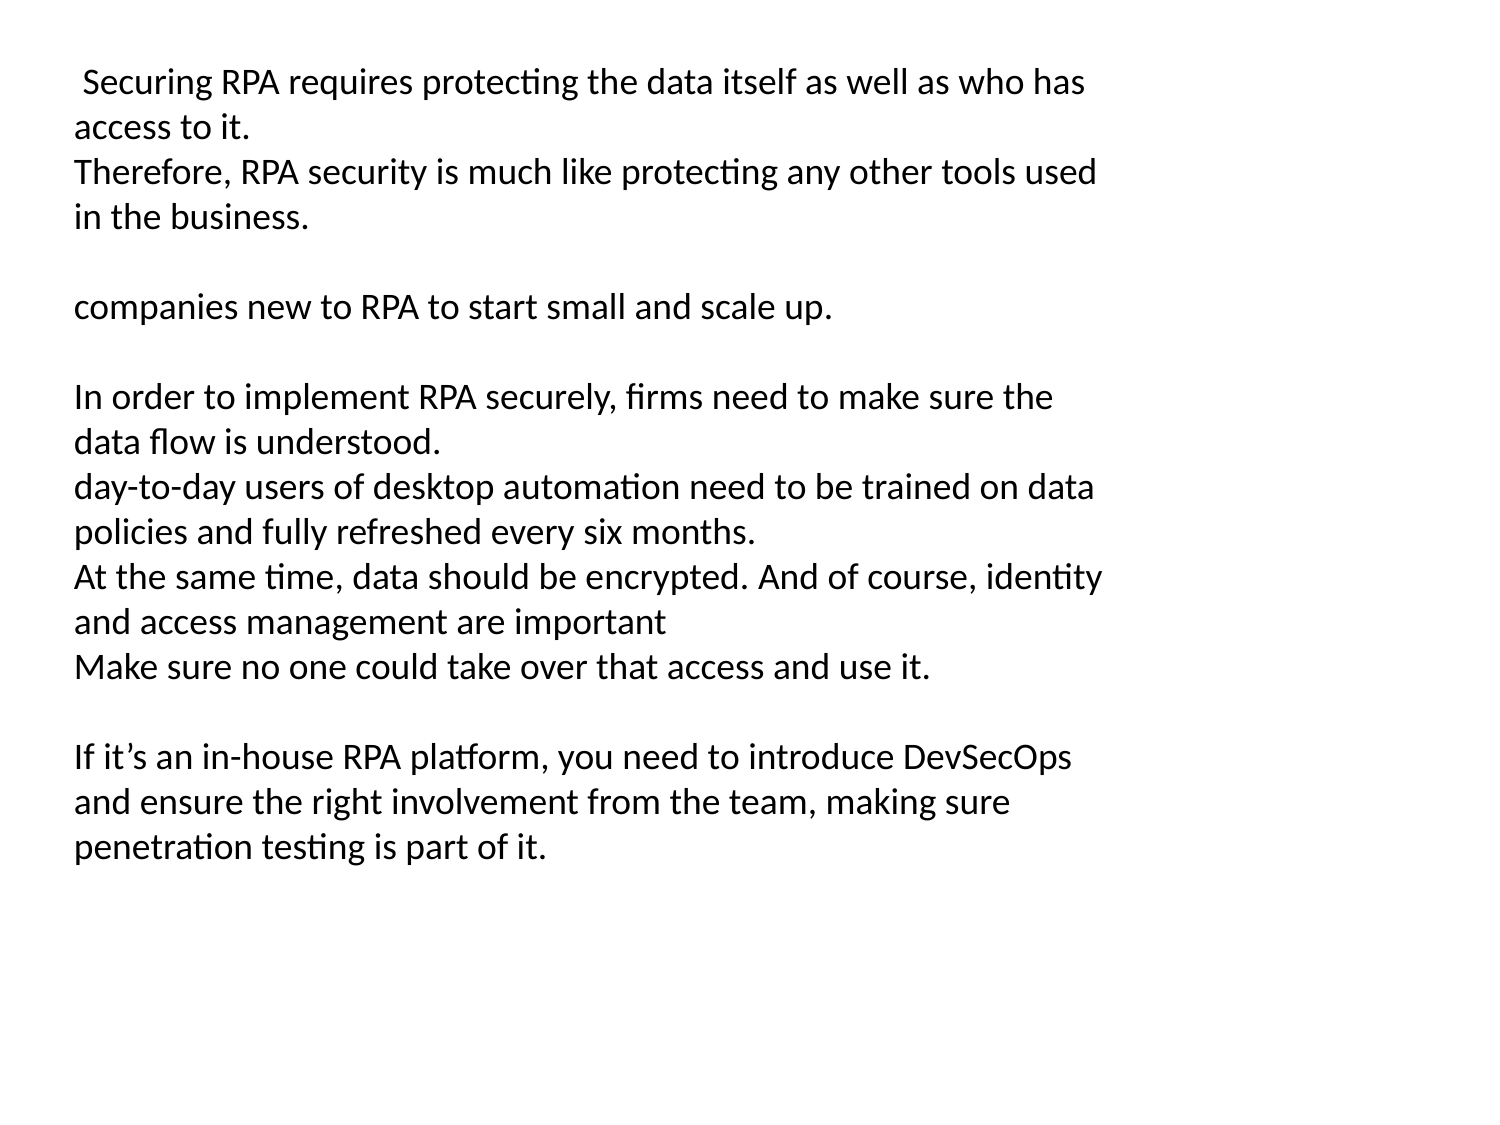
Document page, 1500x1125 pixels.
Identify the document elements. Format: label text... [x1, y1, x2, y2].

text_box Securing RPA requires protecting the data itself as well as who has access to it. Therefore, RPA security is much like protecting any other tools used in the business. companies new to RPA to start small and scale up. In order to implement RPA securely, firms need to make sure the data flow is understood. day-to-day users of desktop automation need to be trained on data policies and fully refreshed every six months. At the same time, data should be encrypted. And of course, identity and access management are important Make sure no one could take over that access and use it. If it’s an in-house RPA platform, you need to introduce DevSecOps and ensure the right involvement from the team, making sure penetration testing is part of it. [59, 49, 1122, 920]
